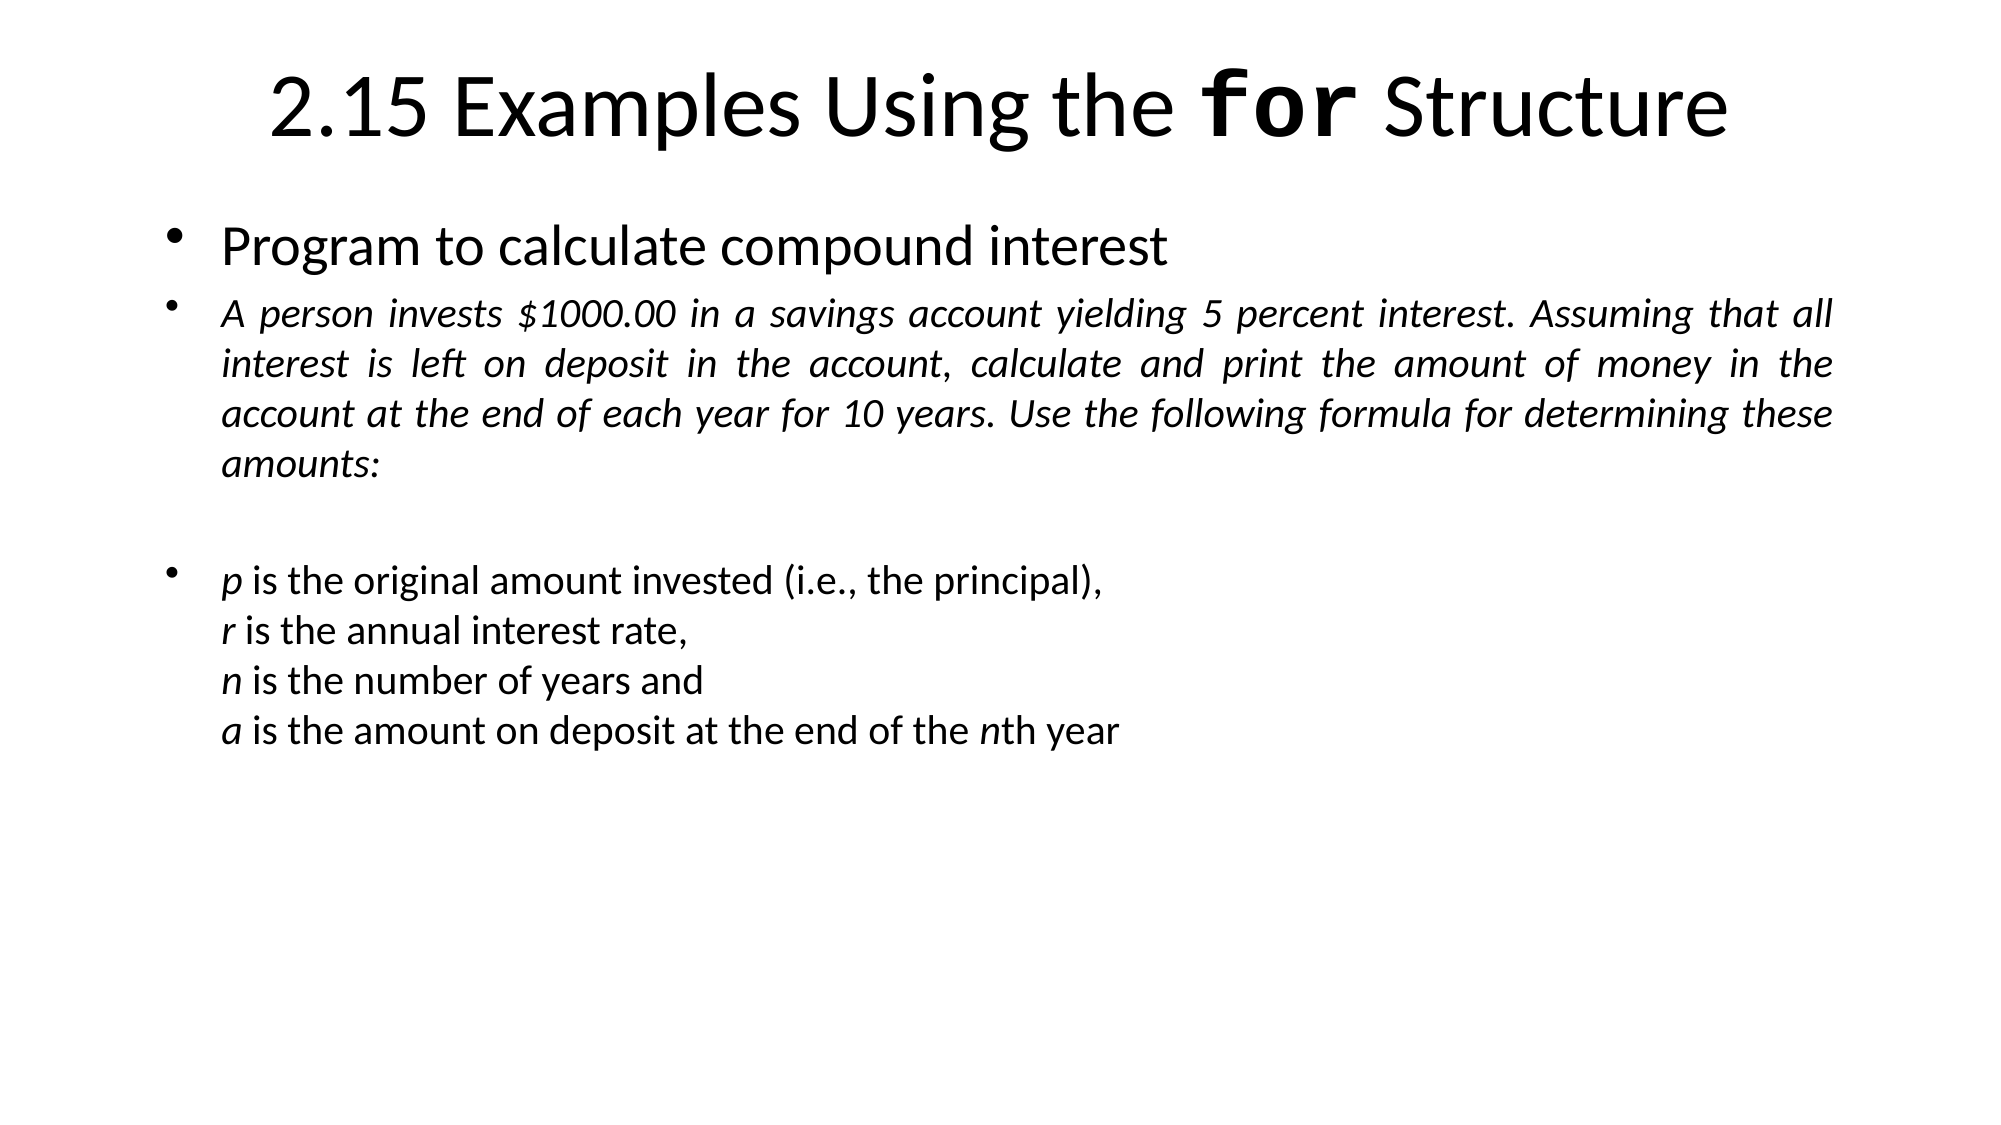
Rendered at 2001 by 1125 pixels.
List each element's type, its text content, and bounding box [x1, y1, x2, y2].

title 2.15 Examples Using the for Structure [150, 12, 1850, 188]
